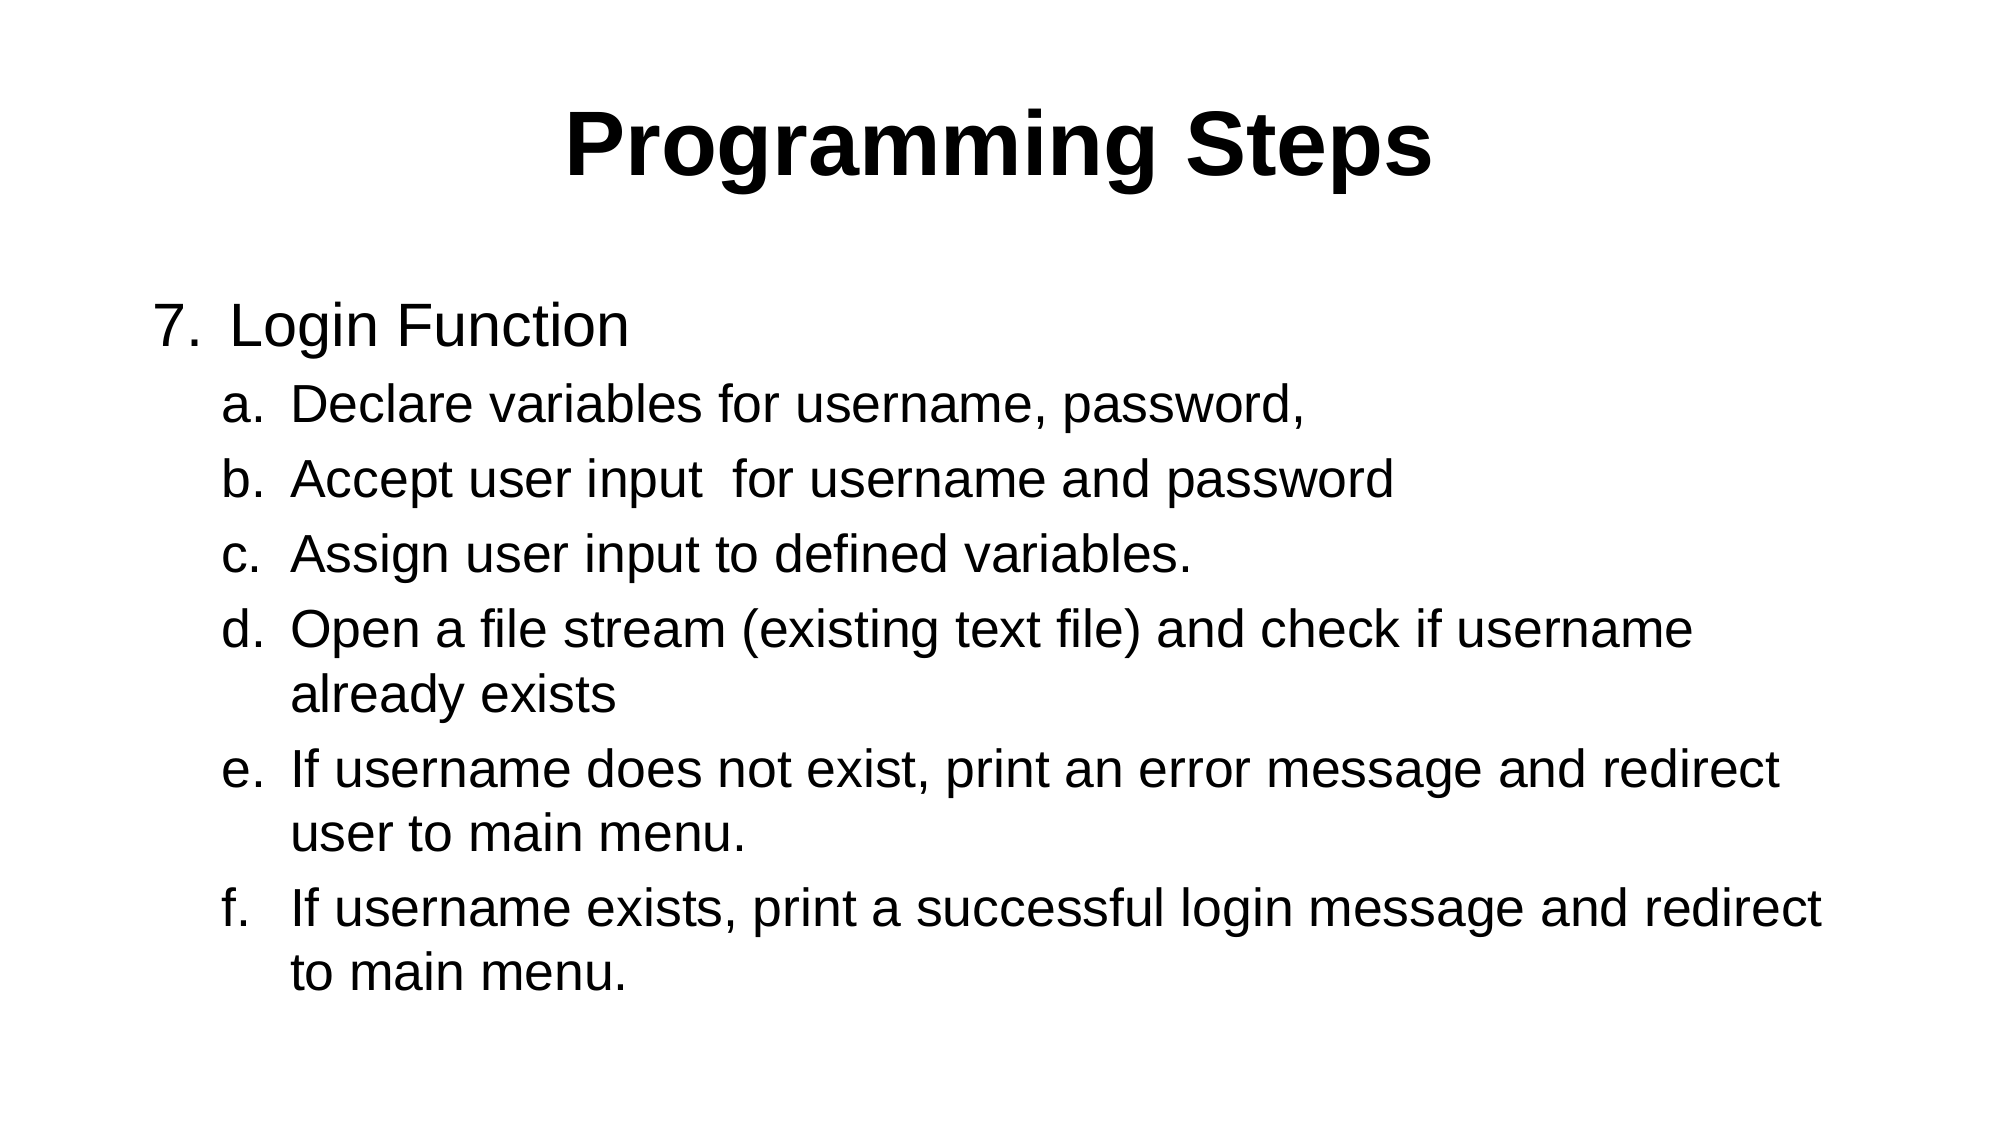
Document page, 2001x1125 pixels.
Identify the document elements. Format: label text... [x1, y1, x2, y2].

list Login Function Declare variables for username, password, Accept user input for username and password Assign user input to defined variables. Open a file stream (existing text file) and check if username already exists If username does not exist, print an error message and redirect user to main menu. If username exists, print a successful login message and redirect to main menu. [137, 277, 1863, 1014]
title Programming Steps [99, 44, 1901, 233]
